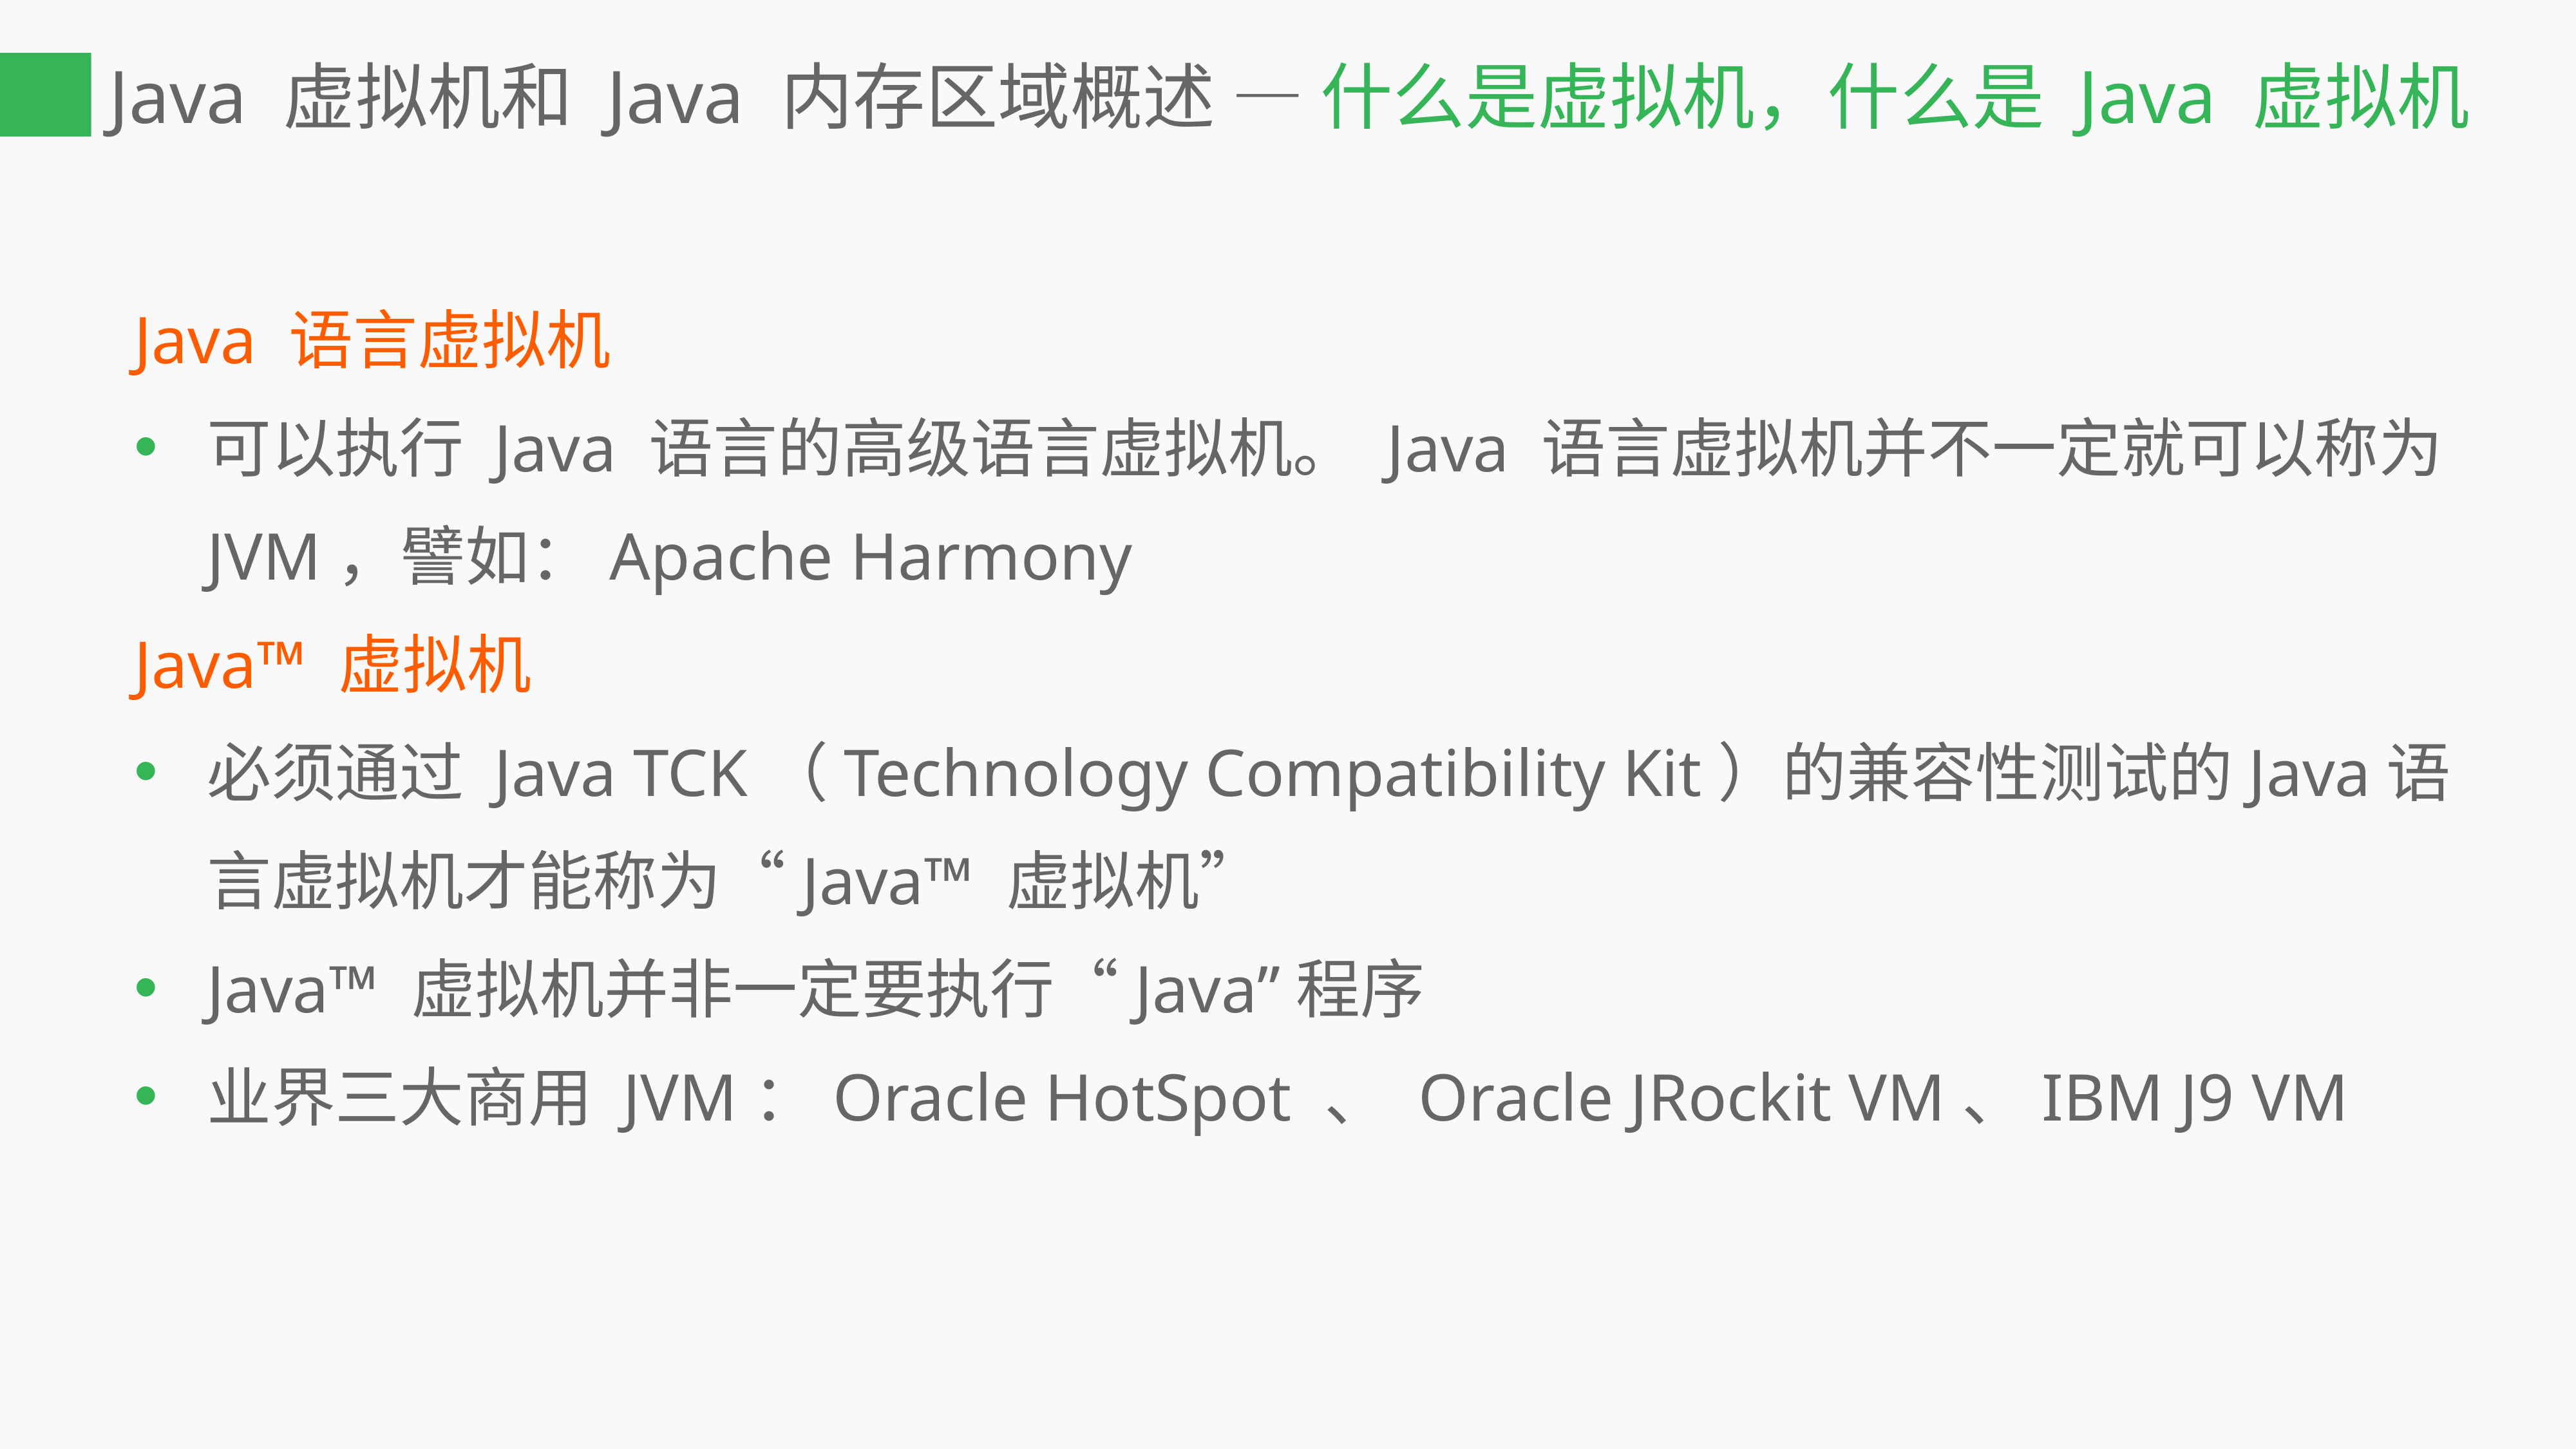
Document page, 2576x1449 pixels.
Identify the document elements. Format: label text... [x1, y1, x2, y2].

picture [0, 53, 91, 137]
title Java 虚拟机和 Java 内存区域概述 — 什么是虚拟机，什么是 Java 虚拟机 [108, 44, 2540, 144]
subtitle Java 语言虚拟机 可以执行 Java 语言的高级语言虚拟机。 Java 语言虚拟机并不一定就可以称为 JVM，譬如：Apache Harmony Java™ 虚拟机 必须通过 Java TCK（Technology Compatibility Kit）的兼容性测试的Java语言虚拟机才能称为“Java™ 虚拟机” Java™ 虚拟机并非一定要执行“Java”程序 业界三大商用 JVM：Oracle HotSpot 、 Oracle JRockit VM、IBM J9 VM [115, 268, 2461, 1338]
